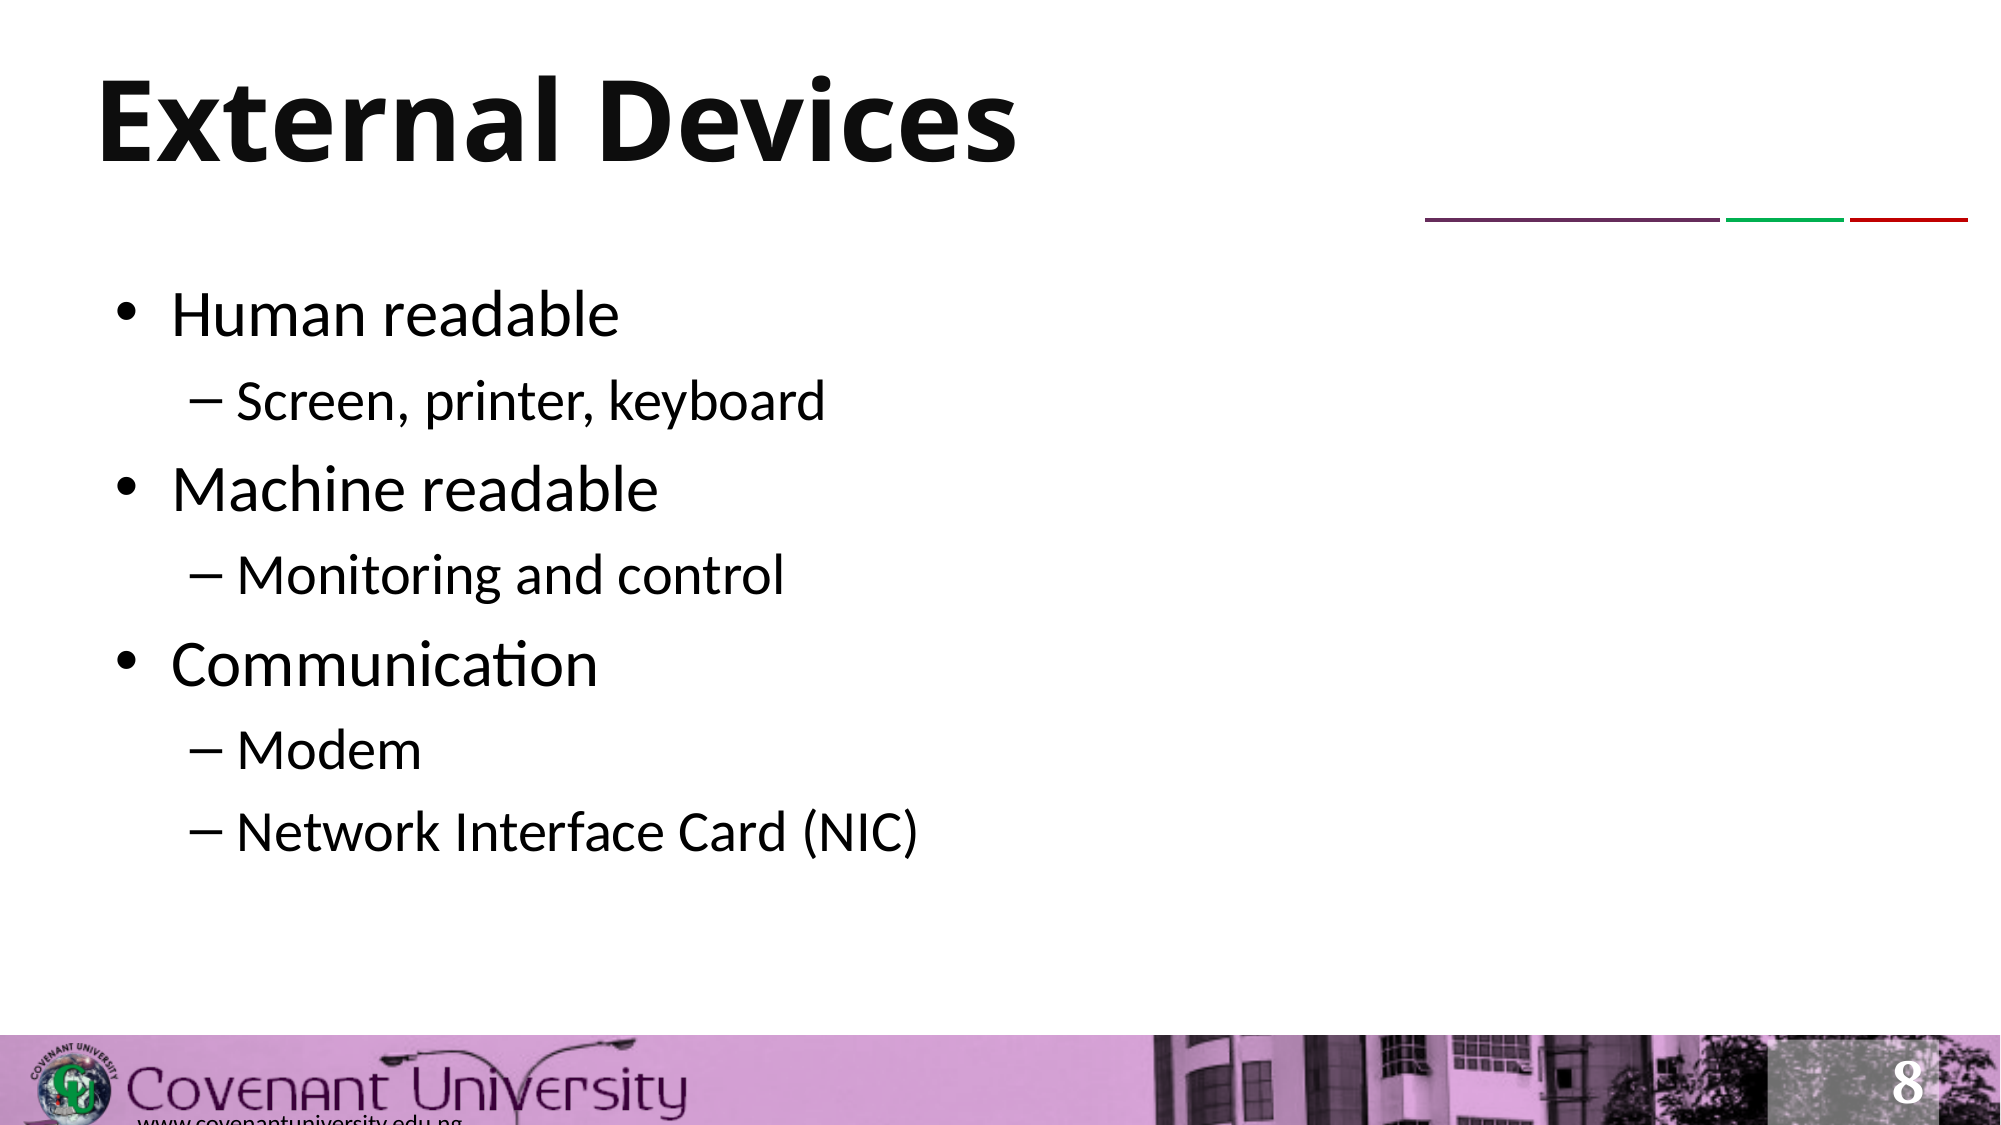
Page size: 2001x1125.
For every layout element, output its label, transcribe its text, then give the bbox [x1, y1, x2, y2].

list Human readable Screen, printer, keyboard Machine readable Monitoring and control Communication Modem Network Interface Card (NIC) [99, 262, 1900, 1005]
picture [23, 1036, 1071, 1125]
title External Devices [74, 20, 2000, 213]
